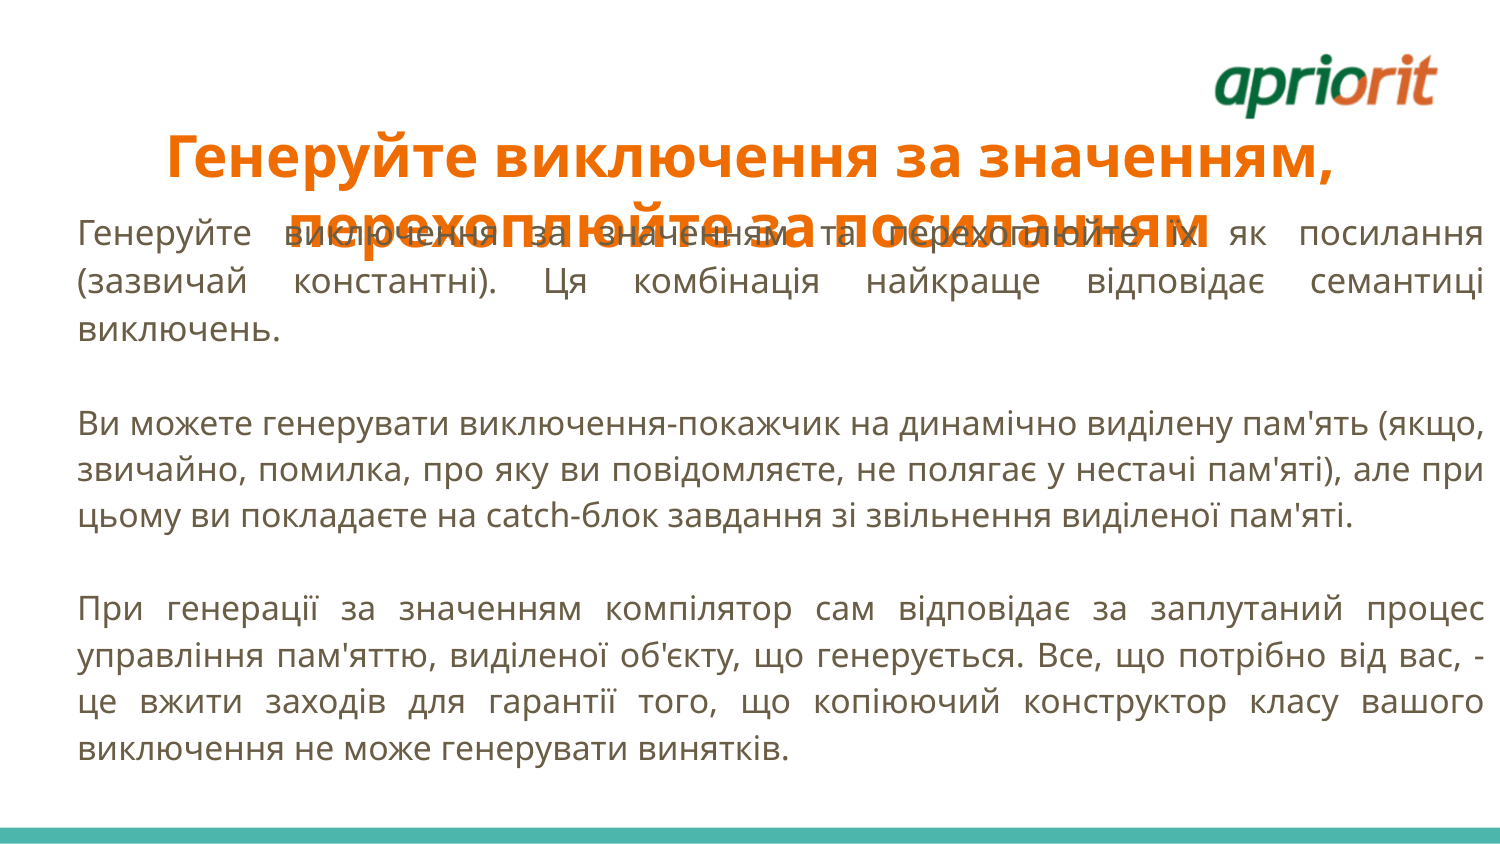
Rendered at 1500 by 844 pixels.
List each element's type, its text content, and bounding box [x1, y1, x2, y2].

text_box Генеруйте виключення за значенням та перехоплюйте їх як посилання (зазвичай константні). Ця комбінація найкраще відповідає семантиці виключень. Ви можете генерувати виключення-покажчик на динамічно виділену пам'ять (якщо, звичайно, помилка, про яку ви повідомляєте, не полягає у нестачі пам'яті), але при цьому ви покладаєте на catch-блок завдання зі звільнення виділеної пам'яті. При генерації за значенням компілятор сам відповідає за заплутаний процес управління пам'яттю, виділеної об'єкту, що генерується. Все, що потрібно від вас, - це вжити заходів для гарантії того, що копіюючий конструктор класу вашого виключення не може генерувати винятків. [44, 189, 1500, 818]
picture [990, 0, 1500, 311]
title Генеруйте виключення за значенням, перехоплюйте за посиланням [0, 104, 985, 221]
